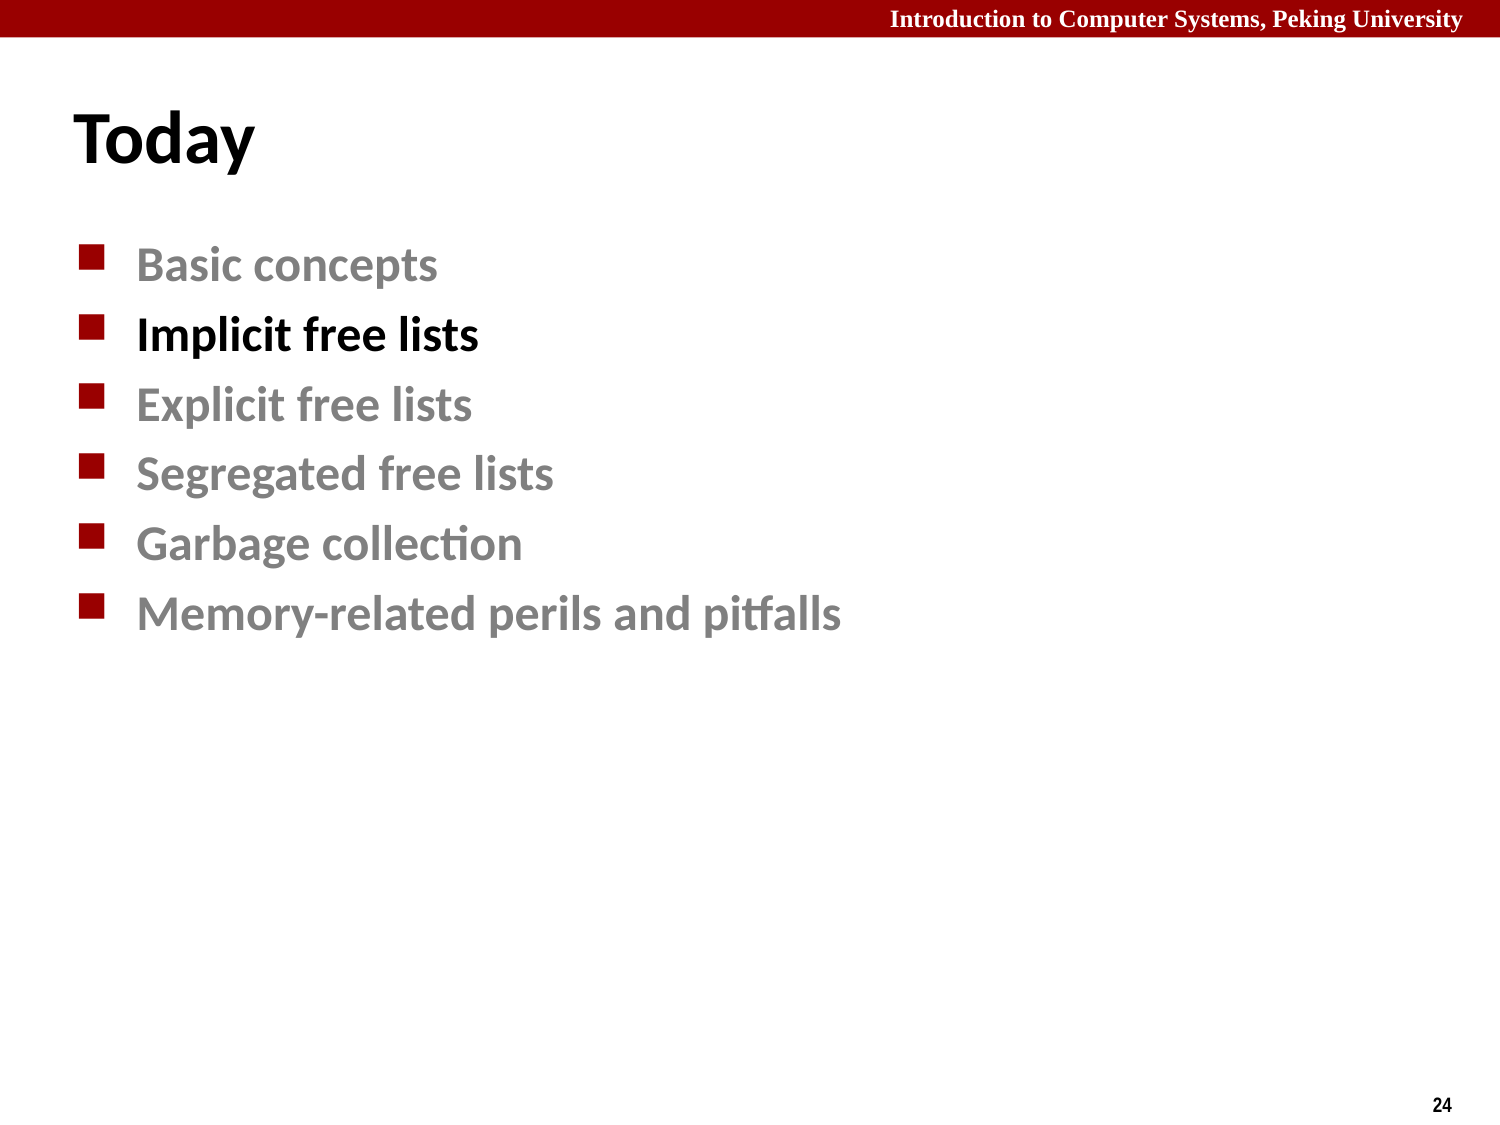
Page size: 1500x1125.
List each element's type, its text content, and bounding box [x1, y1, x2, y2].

list Basic concepts Implicit free lists Explicit free lists Segregated free lists Garbage collection Memory-related perils and pitfalls [64, 223, 1361, 1040]
title Today [58, 71, 1305, 197]
